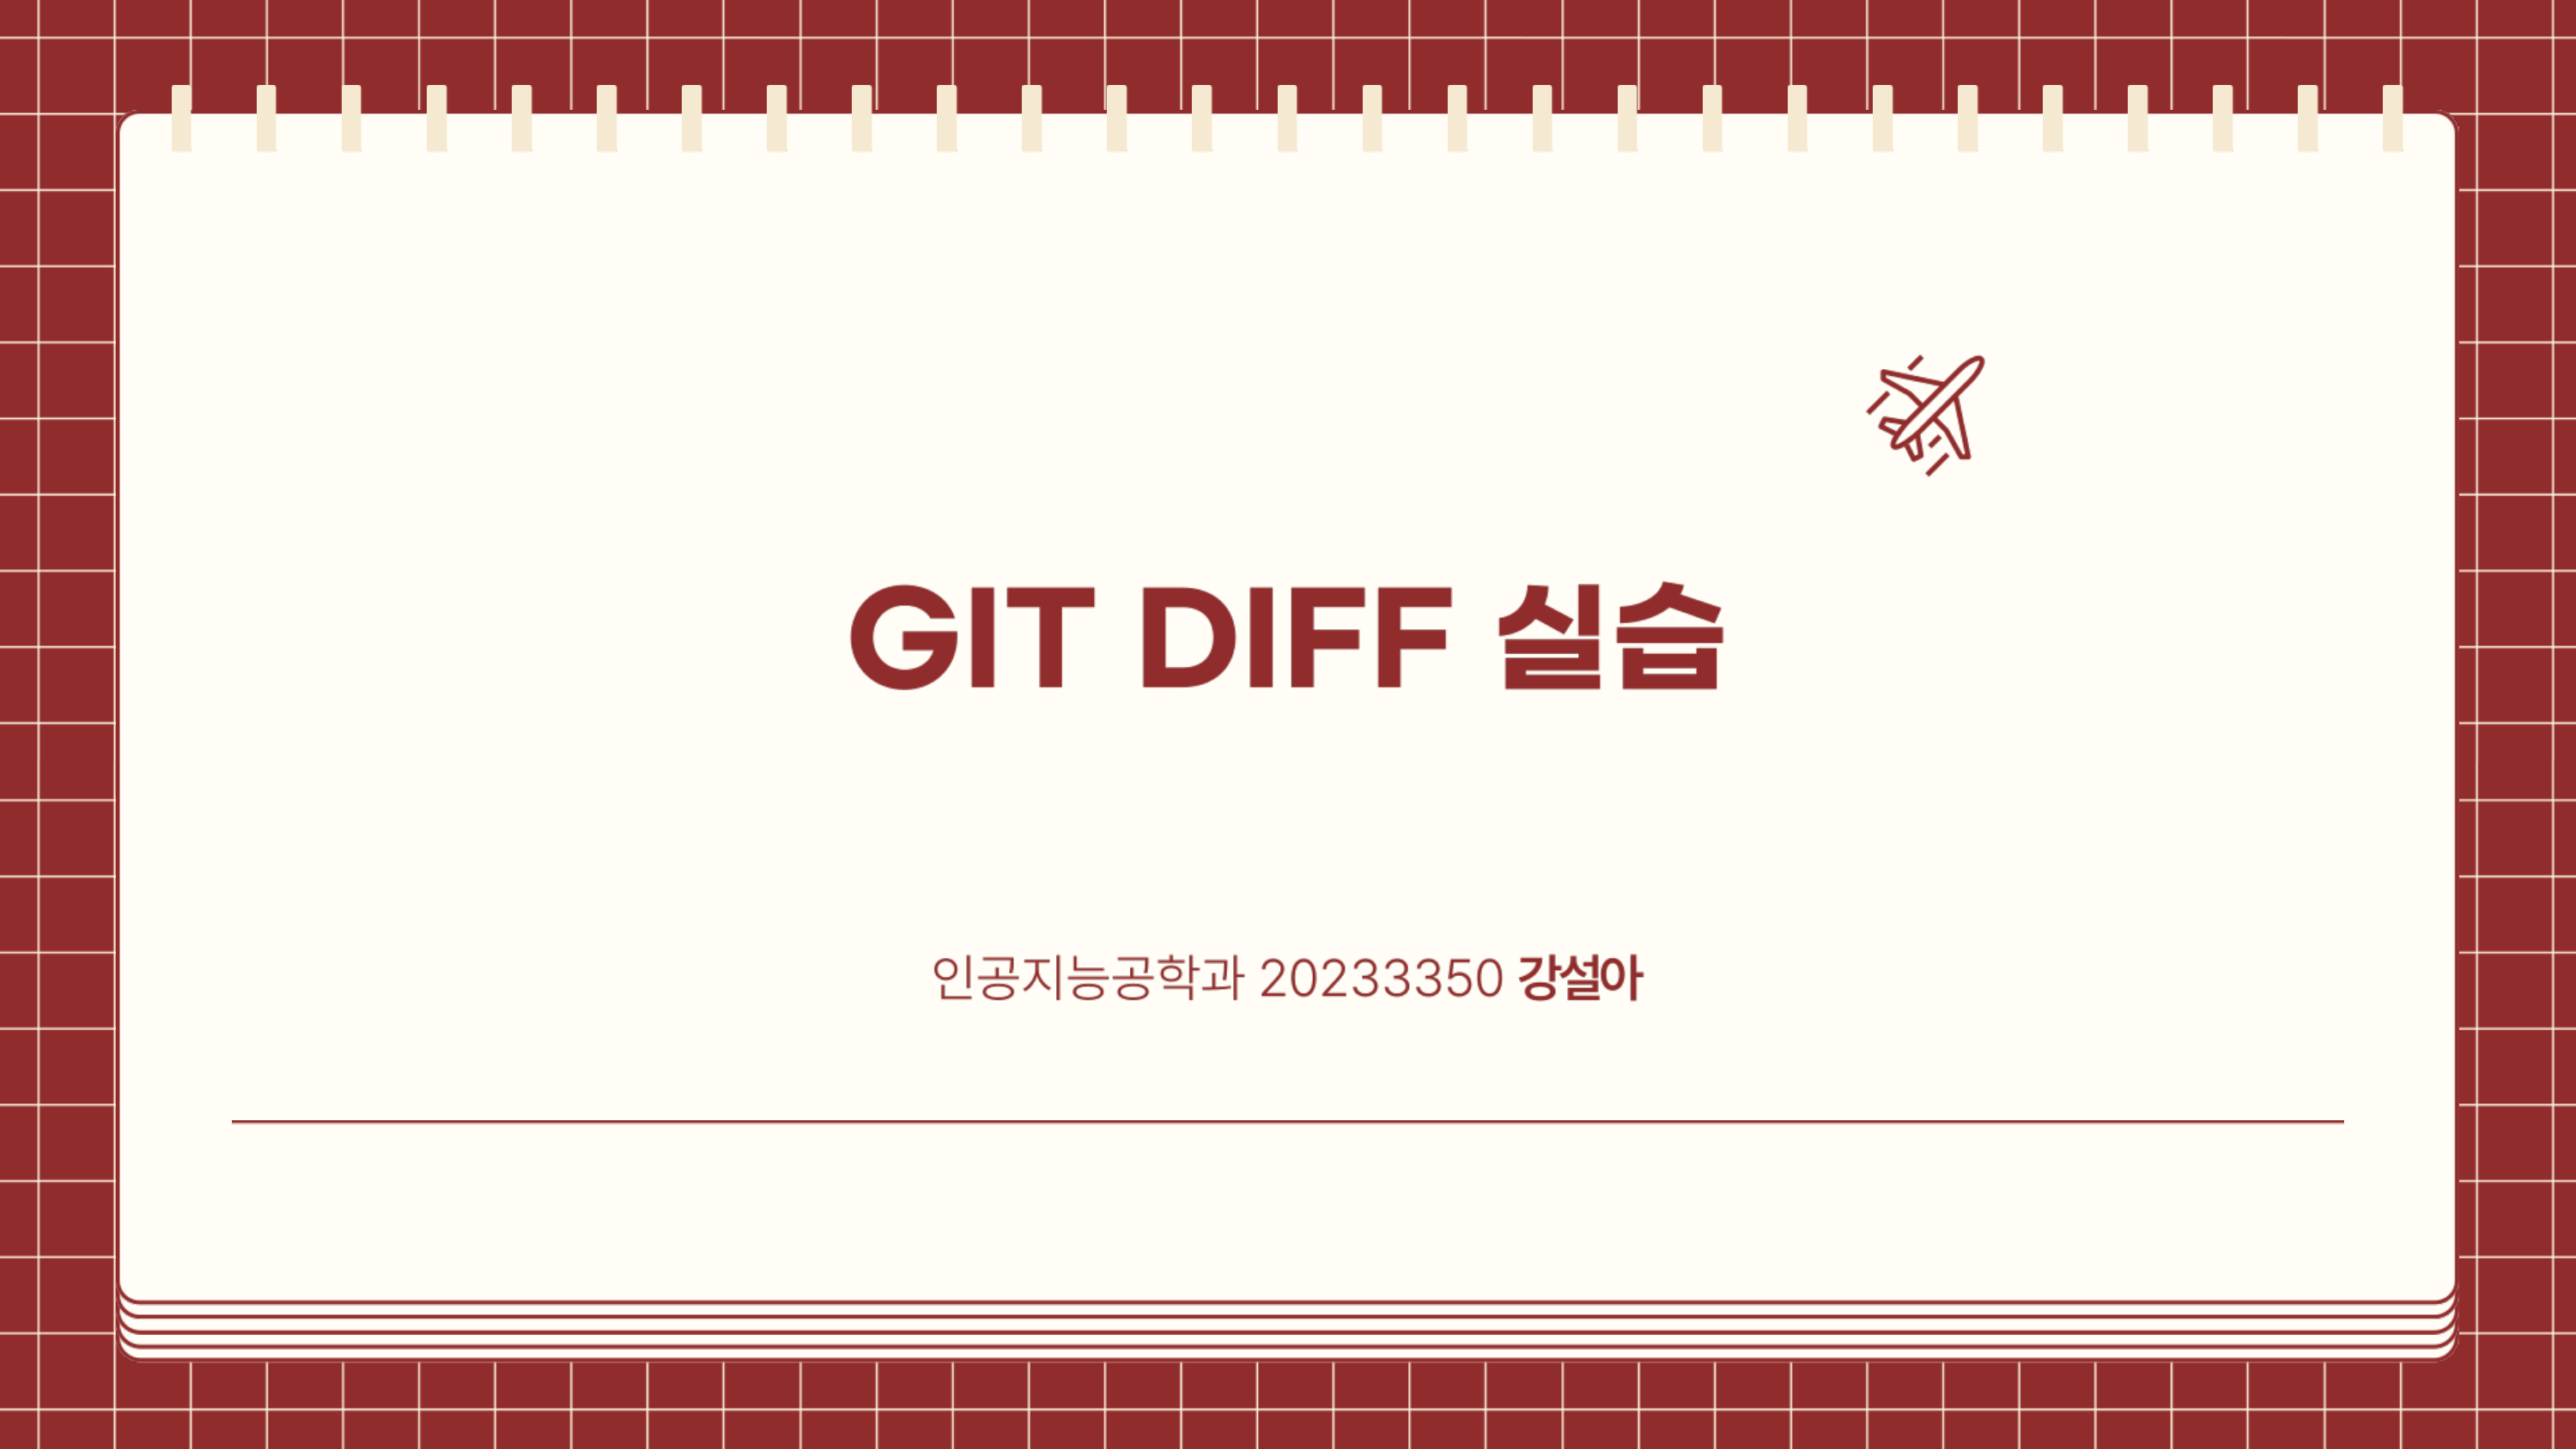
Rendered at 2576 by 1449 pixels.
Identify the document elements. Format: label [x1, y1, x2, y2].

text_box [1844, 335, 2007, 497]
picture [795, 919, 1754, 1061]
text_box [0, 0, 2576, 1449]
picture [468, 513, 2019, 846]
text_box [231, 1120, 2344, 1125]
text_box [116, 109, 2459, 1364]
text_box [172, 85, 2404, 154]
